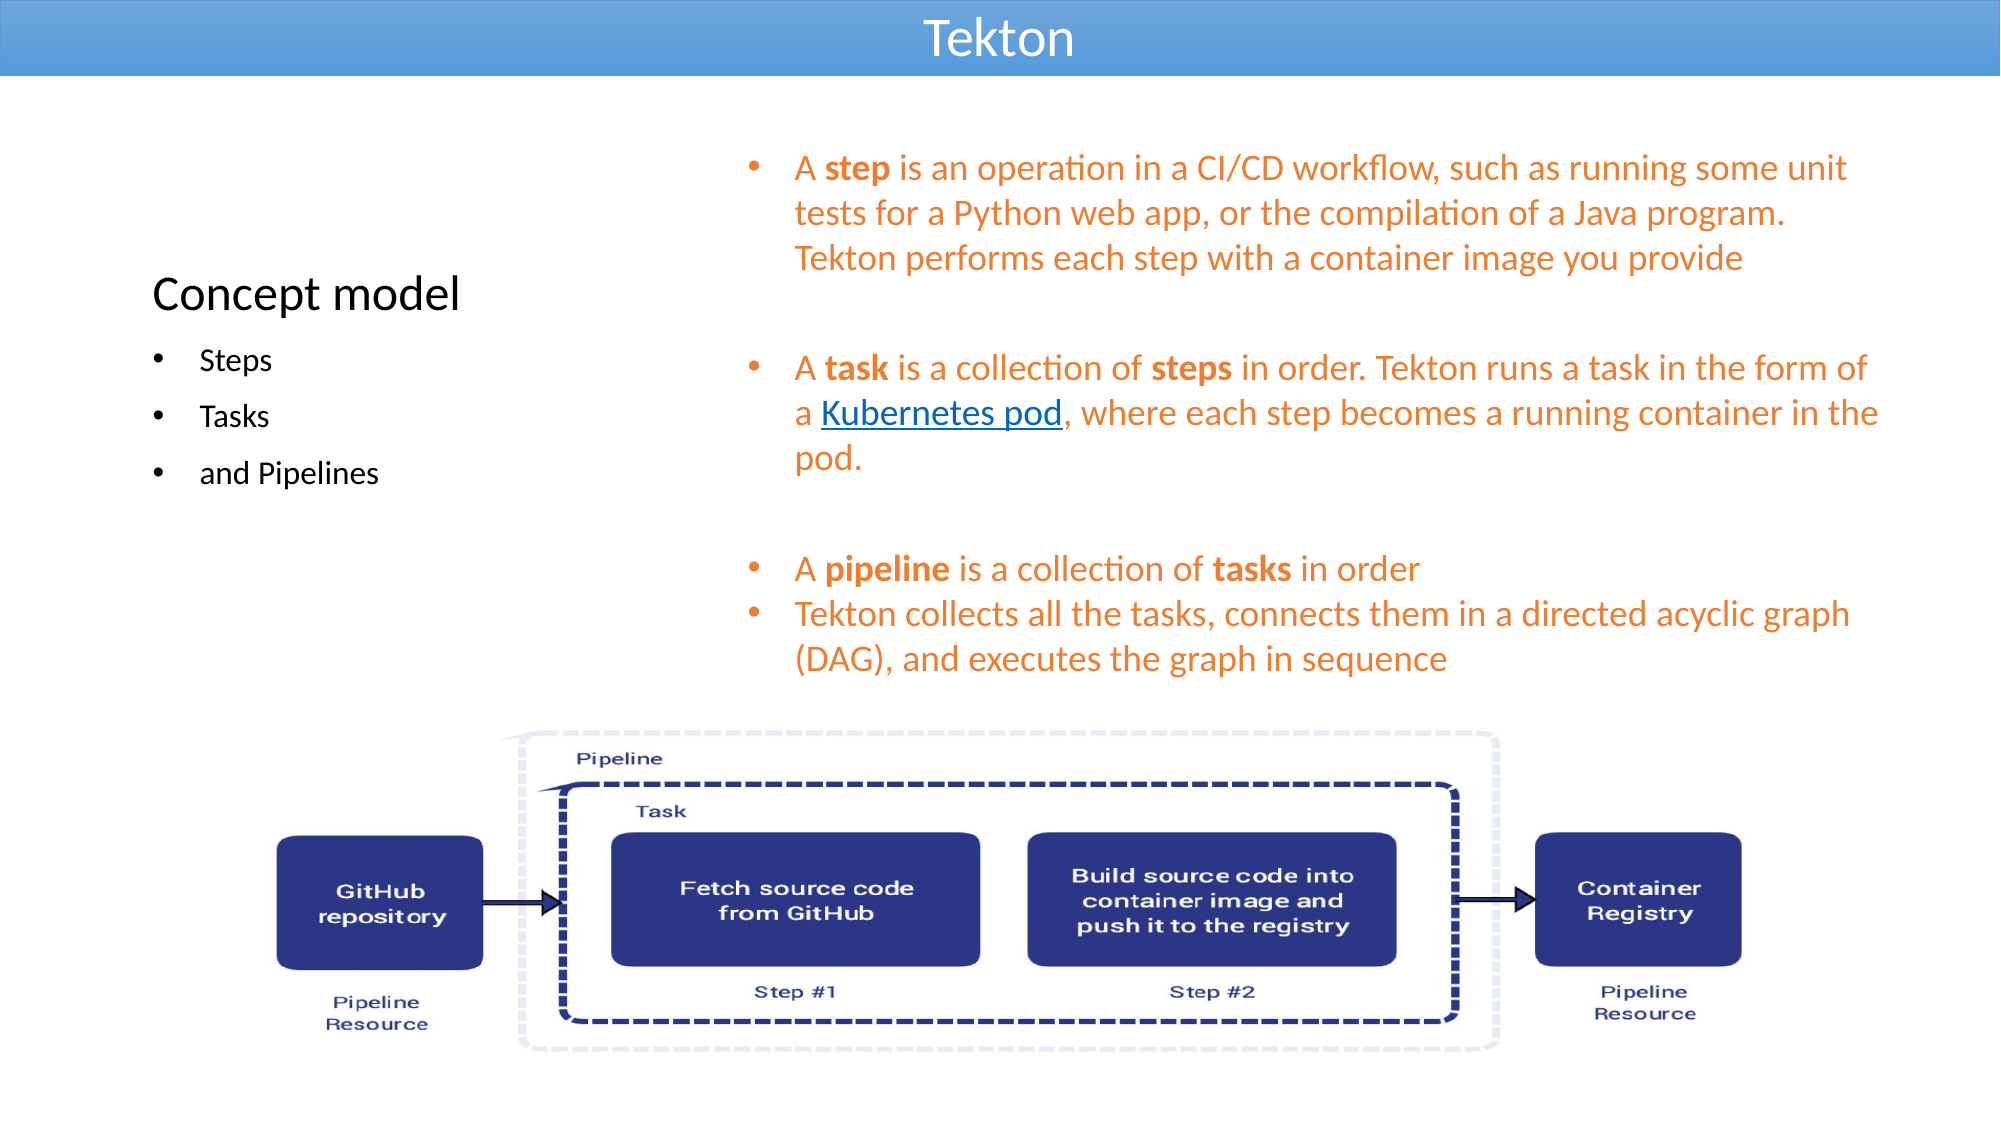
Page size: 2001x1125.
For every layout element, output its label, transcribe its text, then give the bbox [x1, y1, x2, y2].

picture [202, 698, 1787, 1080]
text_box A step is an operation in a CI/CD workflow, such as running some unit tests for a Python web app, or the compilation of a Java program. Tekton performs each step with a container image you provide [732, 94, 1899, 293]
title Tekton [0, 0, 2000, 76]
text_box A task is a collection of steps in order. Tekton runs a task in the form of a Kubernetes pod, where each step becomes a running container in the pod. [732, 293, 1899, 495]
text_box A pipeline is a collection of tasks in order Tekton collects all the tasks, connects them in a directed acyclic graph (DAG), and executes the graph in sequence [732, 495, 1899, 729]
list Concept model Steps Tasks and Pipelines [137, 260, 562, 610]
